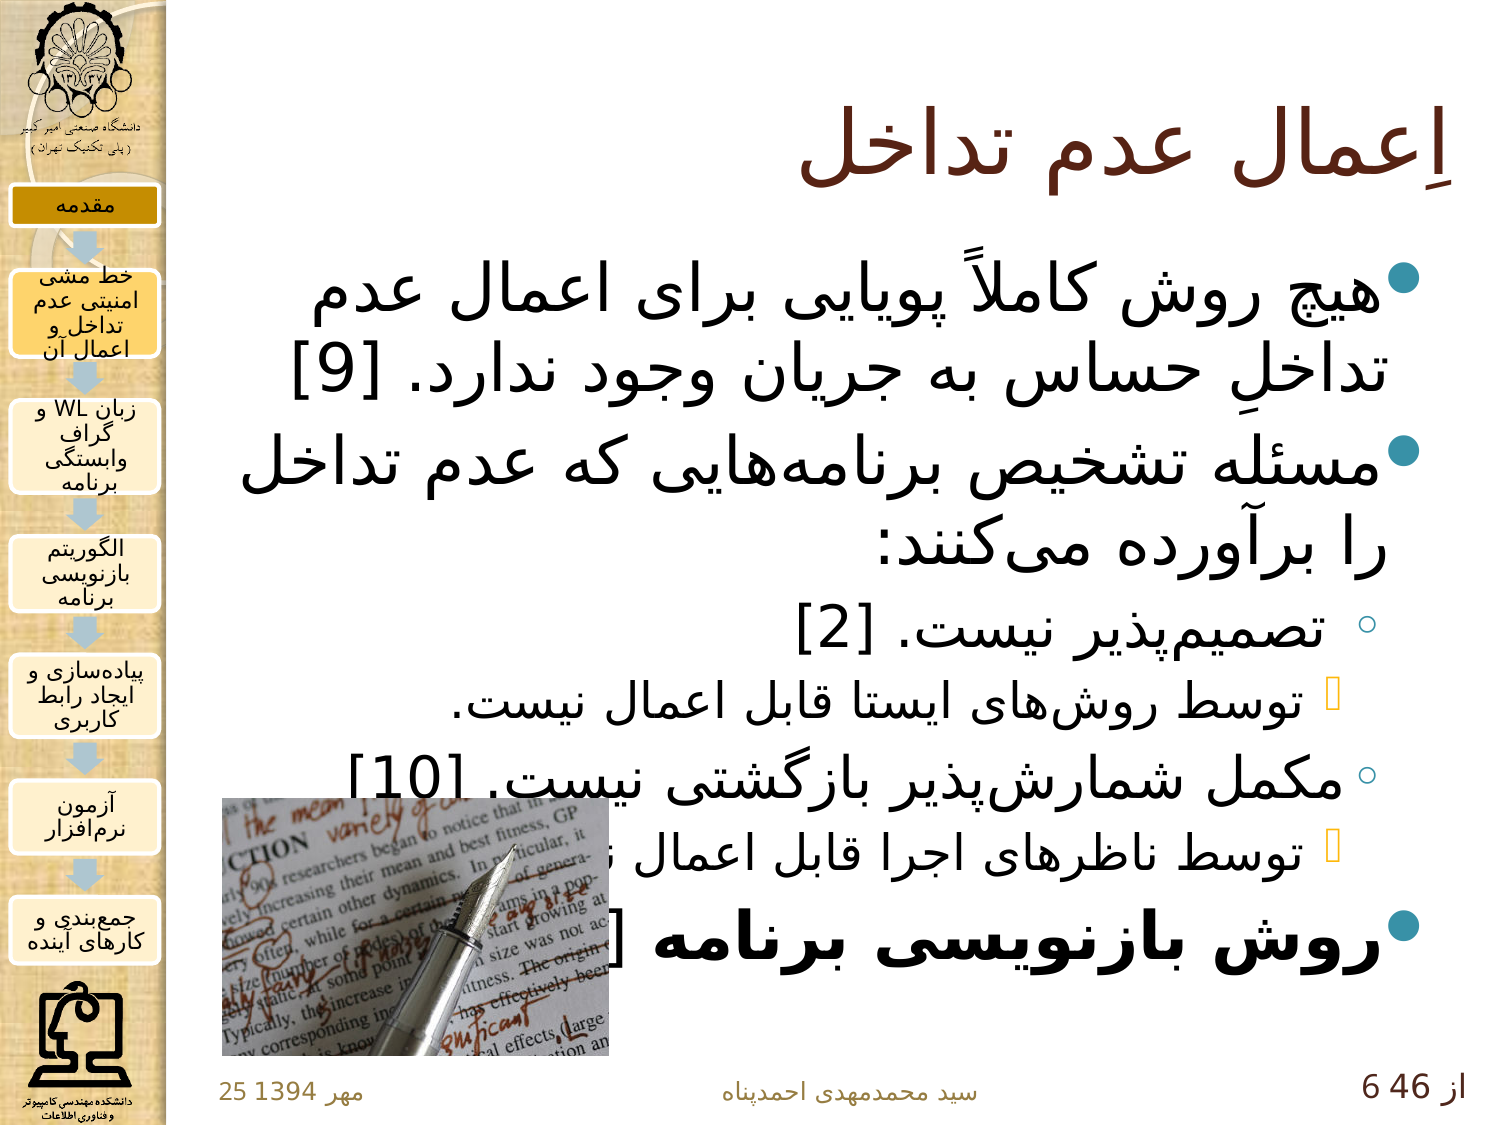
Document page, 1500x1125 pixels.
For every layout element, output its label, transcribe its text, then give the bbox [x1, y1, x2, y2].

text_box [10, 184, 160, 965]
slide_number 6 از 46 [1340, 1034, 1488, 1113]
footer سید محمدمهدی احمدپناه [612, 1034, 1088, 1113]
slide_number 25 مهر 1394 [157, 1034, 467, 1113]
title اِعمال عدم تداخل [235, 45, 1466, 233]
picture [222, 798, 609, 1056]
list هیچ روش کاملاً پویایی برای اعمال عدم تداخلِ حساس به جریان وجود ندارد. [9] مسئله تشخیص برنامه‌هایی که عدم‌ تداخل را برآورده می‌کنند: تصمیم‌پذیر نیست. [2] توسط روش‌های ایستا قابل اعمال نیست. مکمل شمارش‌پذیر بازگشتی نیست. [10] توسط ناظرهای اجرا قابل اعمال نیست. روش بازنویسی برنامه [1] [194, 237, 1466, 1025]
picture [0, 0, 166, 1125]
